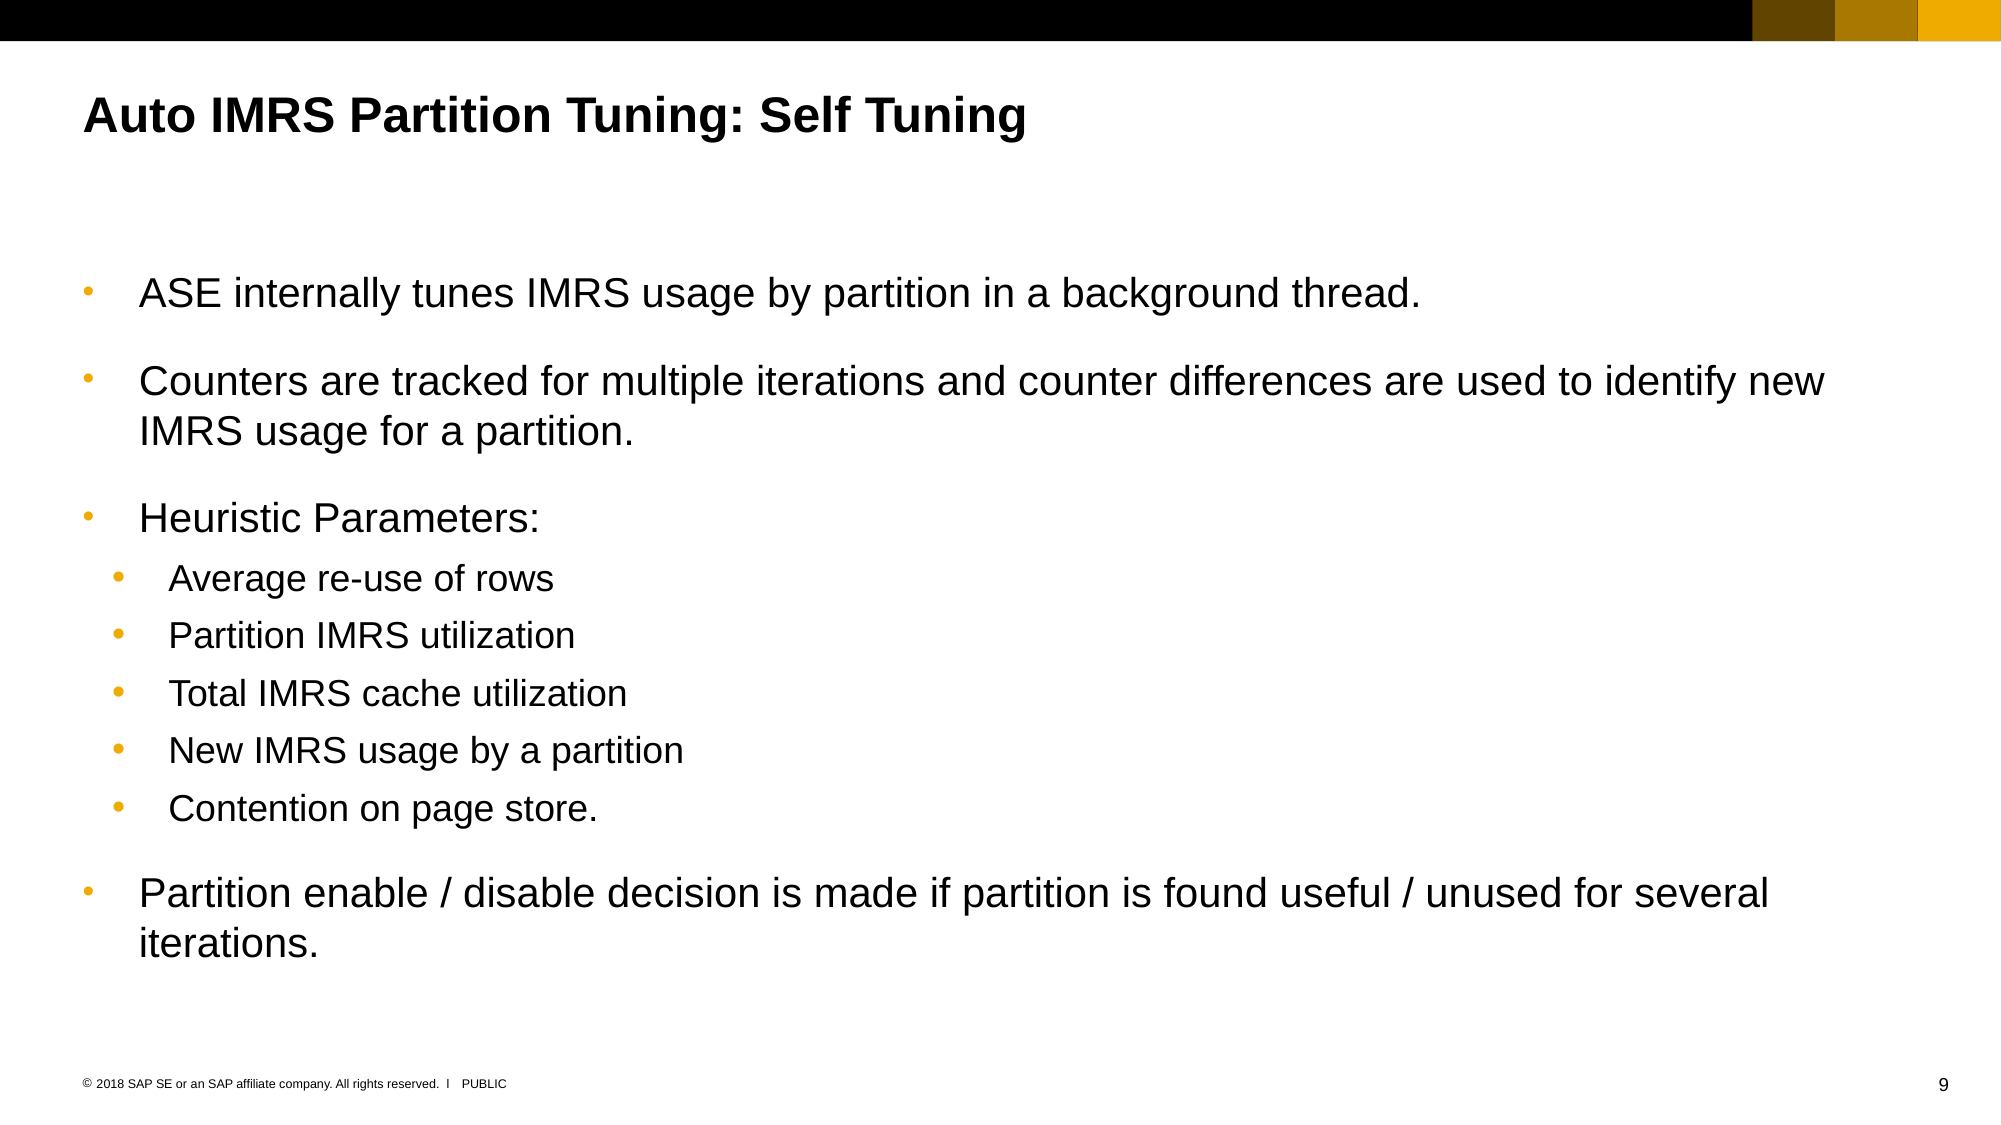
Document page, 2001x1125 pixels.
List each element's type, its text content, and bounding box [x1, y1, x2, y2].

title Auto IMRS Partition Tuning: Self Tuning [82, 82, 1918, 144]
list ASE internally tunes IMRS usage by partition in a background thread. Counters are tracked for multiple iterations and counter differences are used to identify new IMRS usage for a partition. Heuristic Parameters: Average re-use of rows Partition IMRS utilization Total IMRS cache utilization New IMRS usage by a partition Contention on page store. Partition enable / disable decision is made if partition is found useful / unused for several iterations. [82, 265, 1918, 1040]
